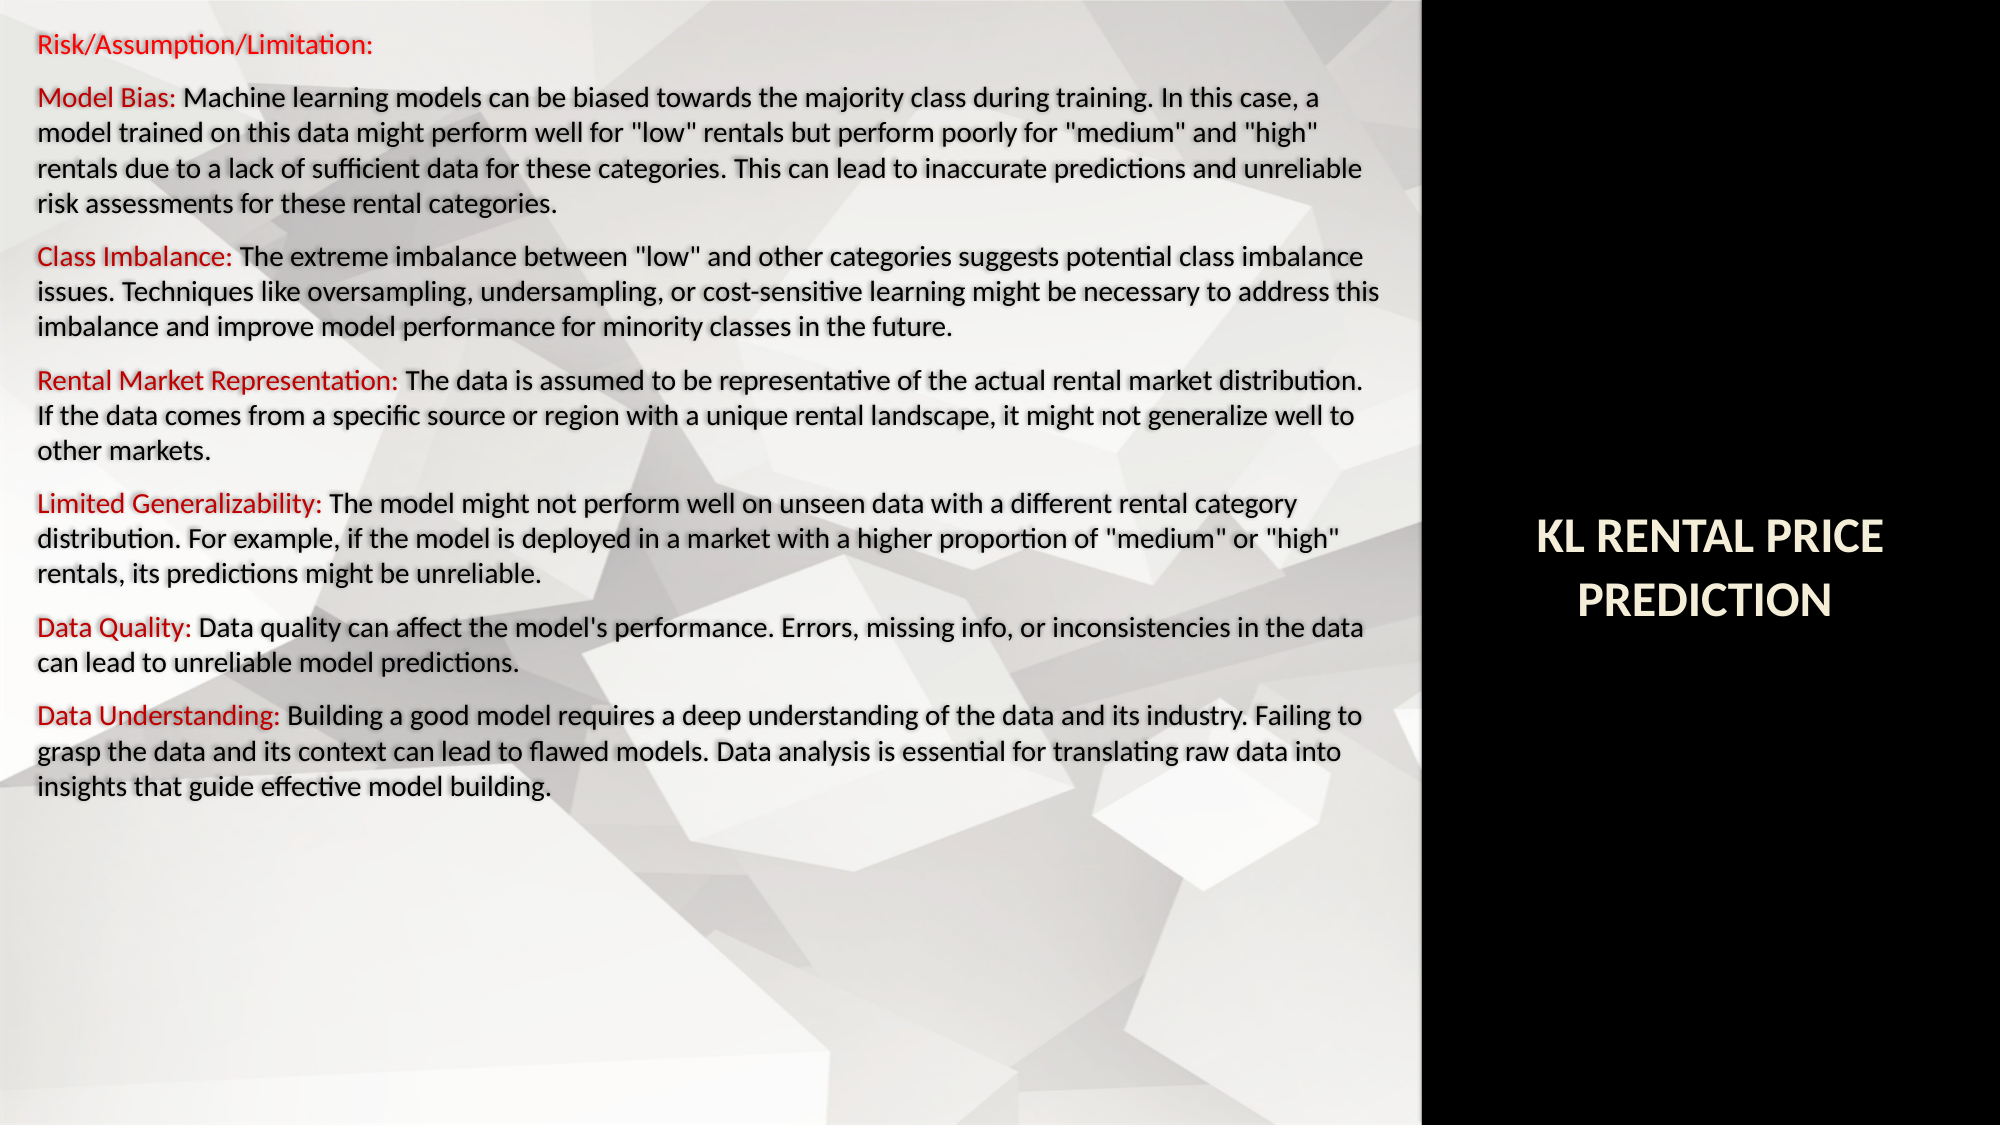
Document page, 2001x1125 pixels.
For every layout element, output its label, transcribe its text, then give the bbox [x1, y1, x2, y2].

title KL RENTAL PRICE PREDICTION [1427, 0, 2000, 1125]
picture [0, 0, 1422, 1125]
